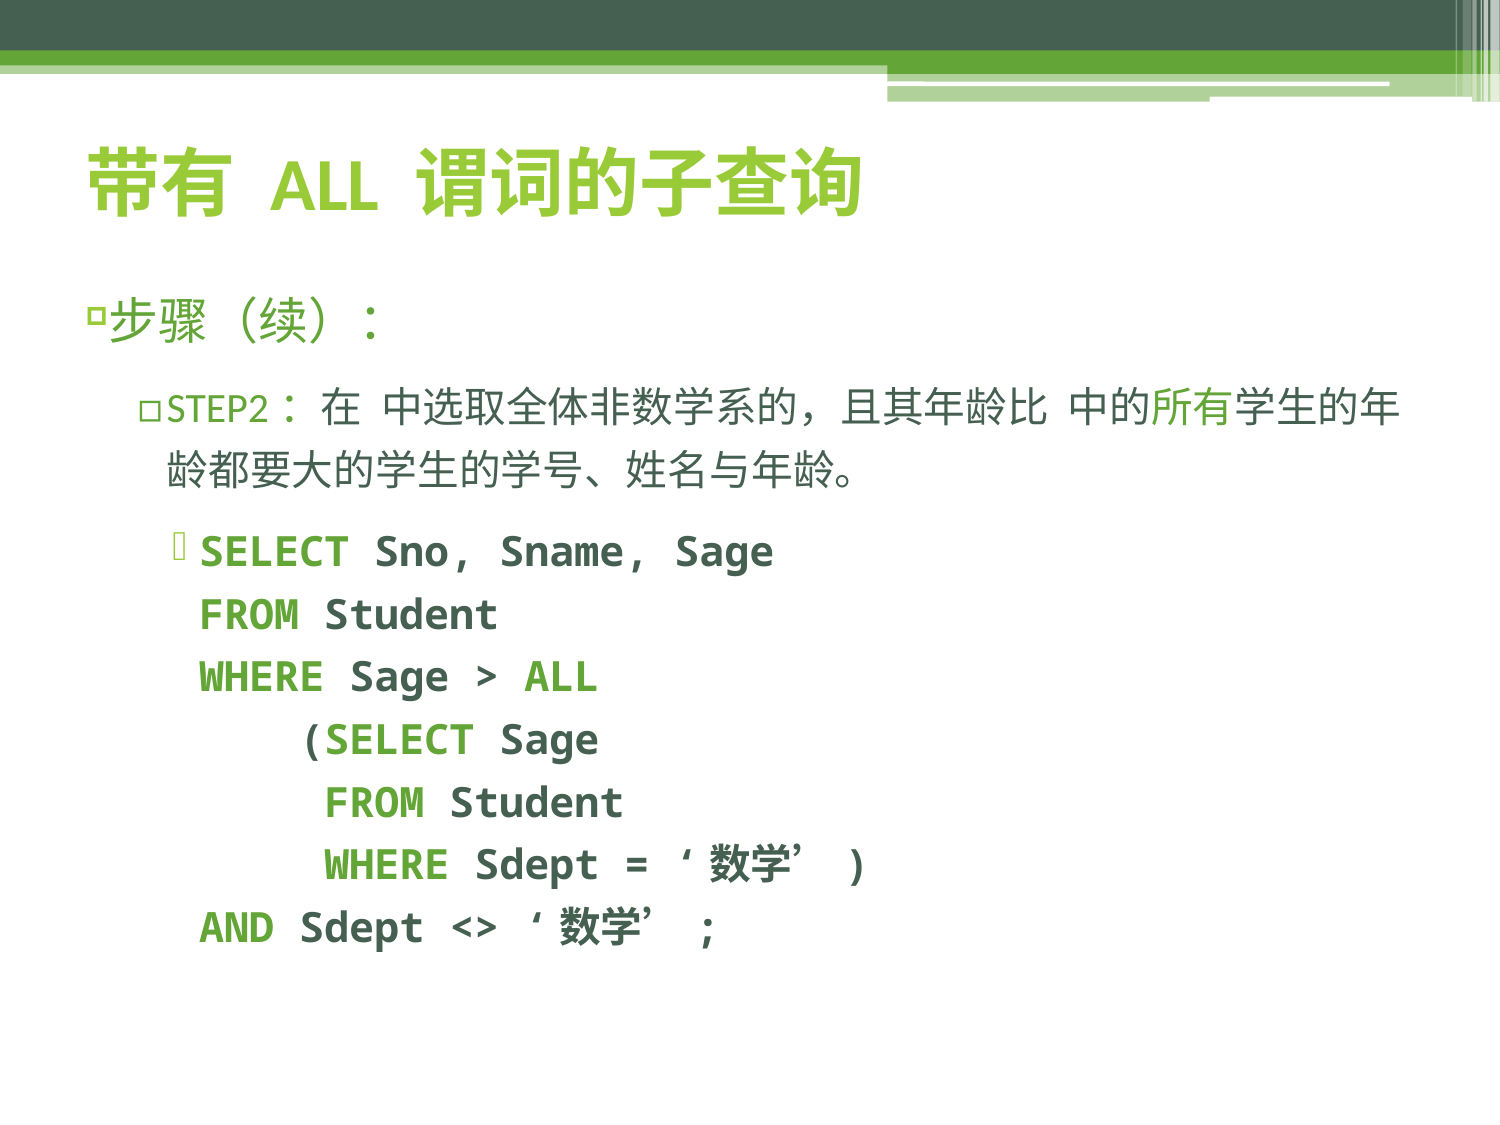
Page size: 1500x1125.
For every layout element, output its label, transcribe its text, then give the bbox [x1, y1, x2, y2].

title 带有 ALL 谓词的子查询 [70, 122, 1430, 238]
